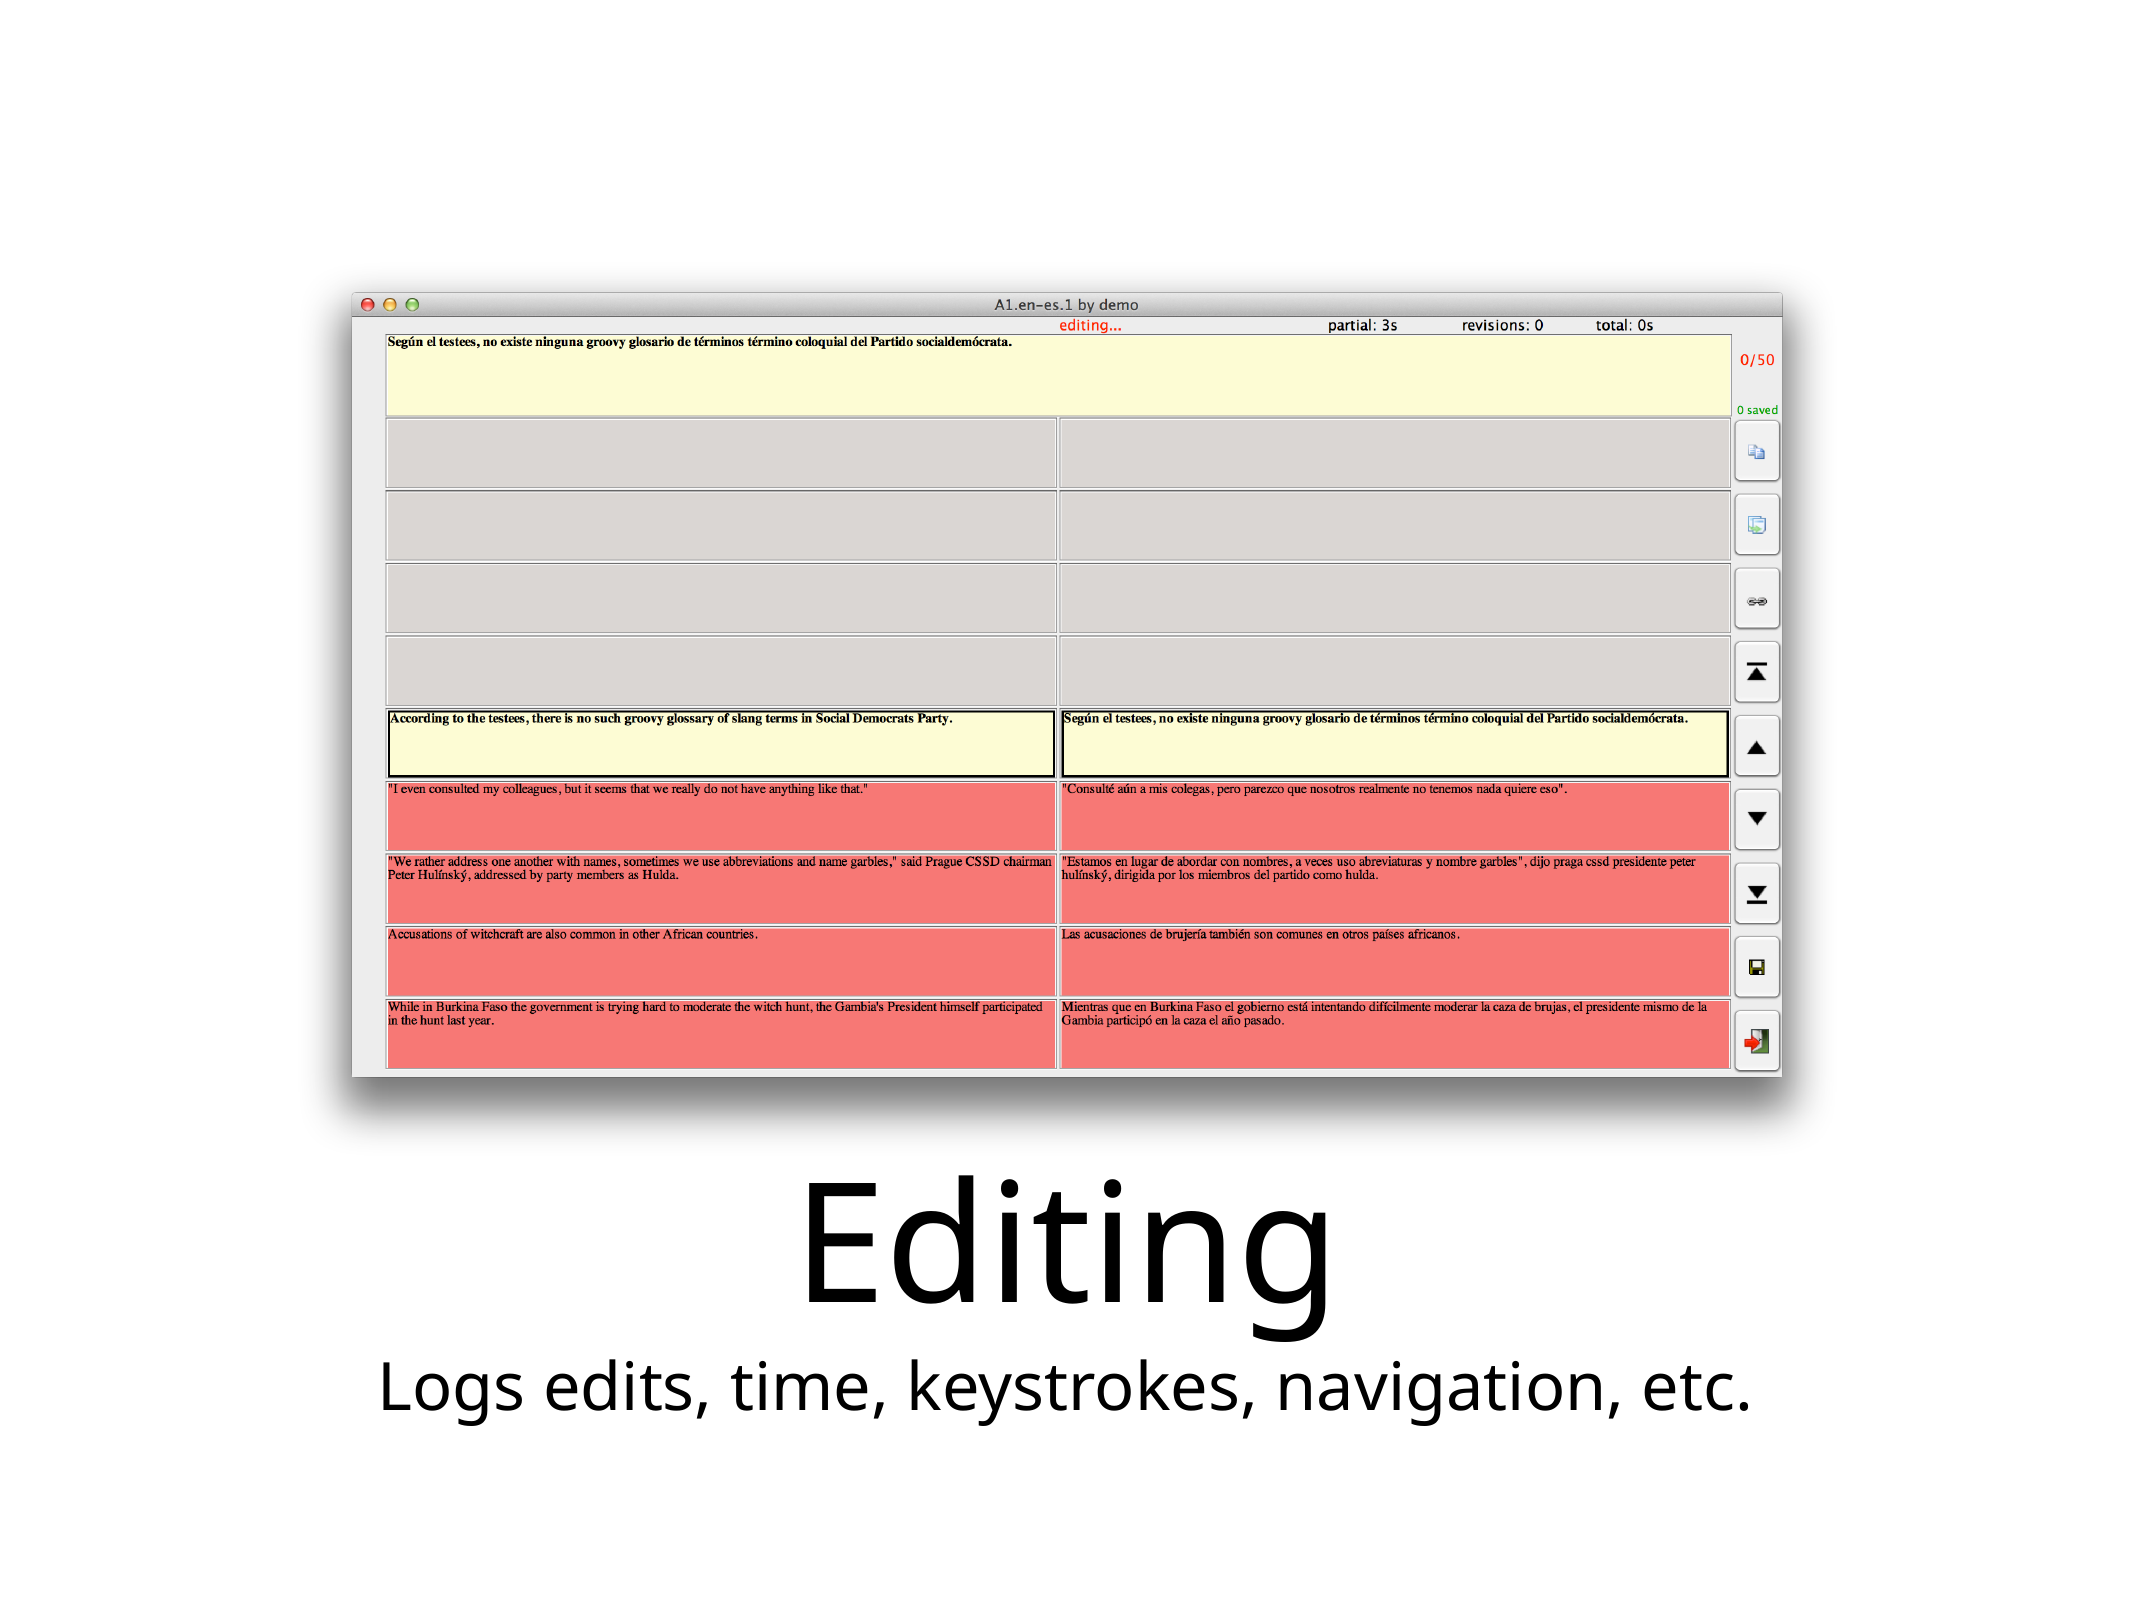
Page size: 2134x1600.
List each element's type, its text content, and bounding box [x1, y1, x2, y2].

picture [287, 252, 1846, 1165]
list Logs edits, time, keystrokes, navigation, etc. [207, 1343, 1926, 1530]
title Editing [207, 1101, 1926, 1336]
